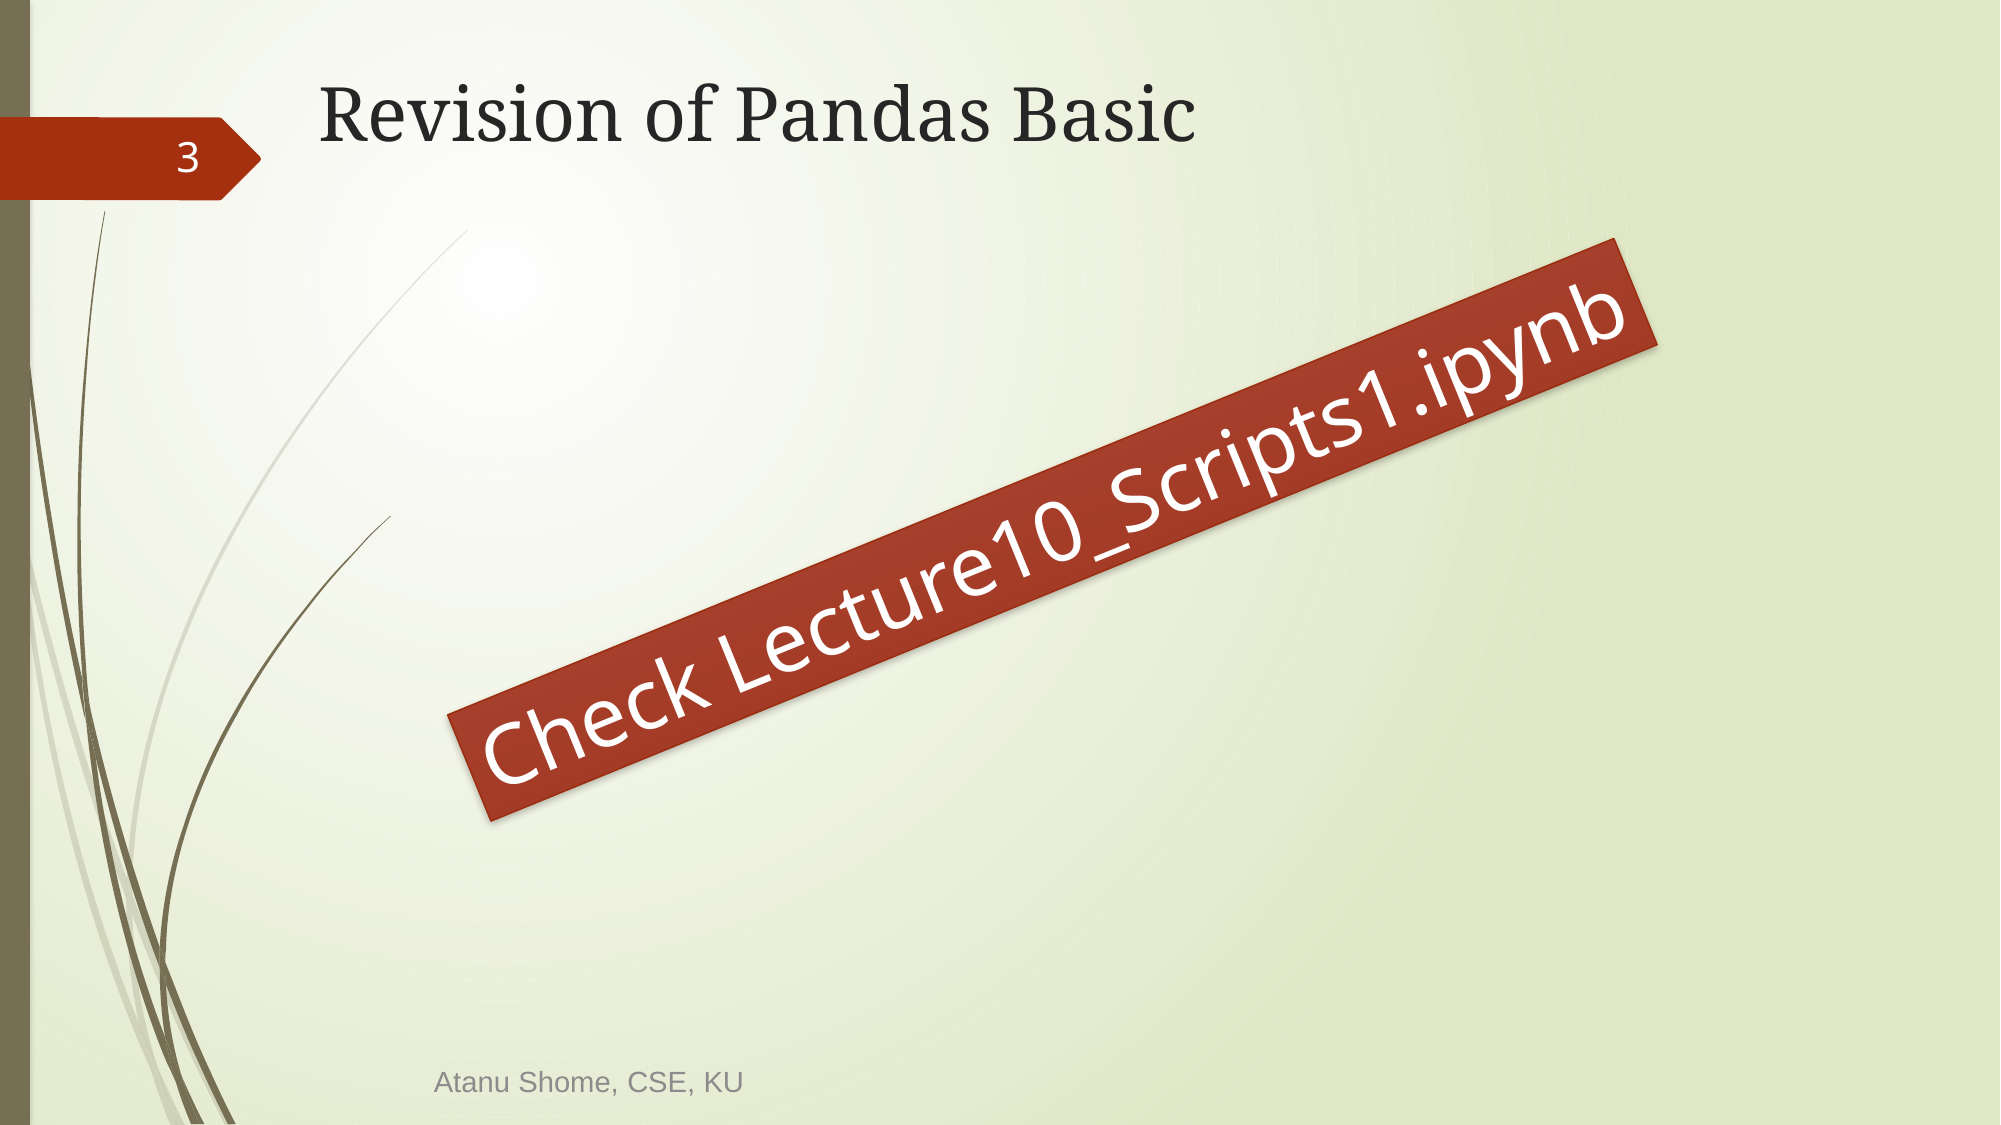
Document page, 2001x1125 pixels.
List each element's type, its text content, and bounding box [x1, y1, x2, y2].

slide_number 3 [87, 129, 216, 190]
title Revision of Pandas Basic [303, 58, 1888, 201]
text_box Check Lecture10_Scripts1.ipynb [446, 237, 1658, 822]
footer Atanu Shome, CSE, KU [418, 1050, 1669, 1111]
